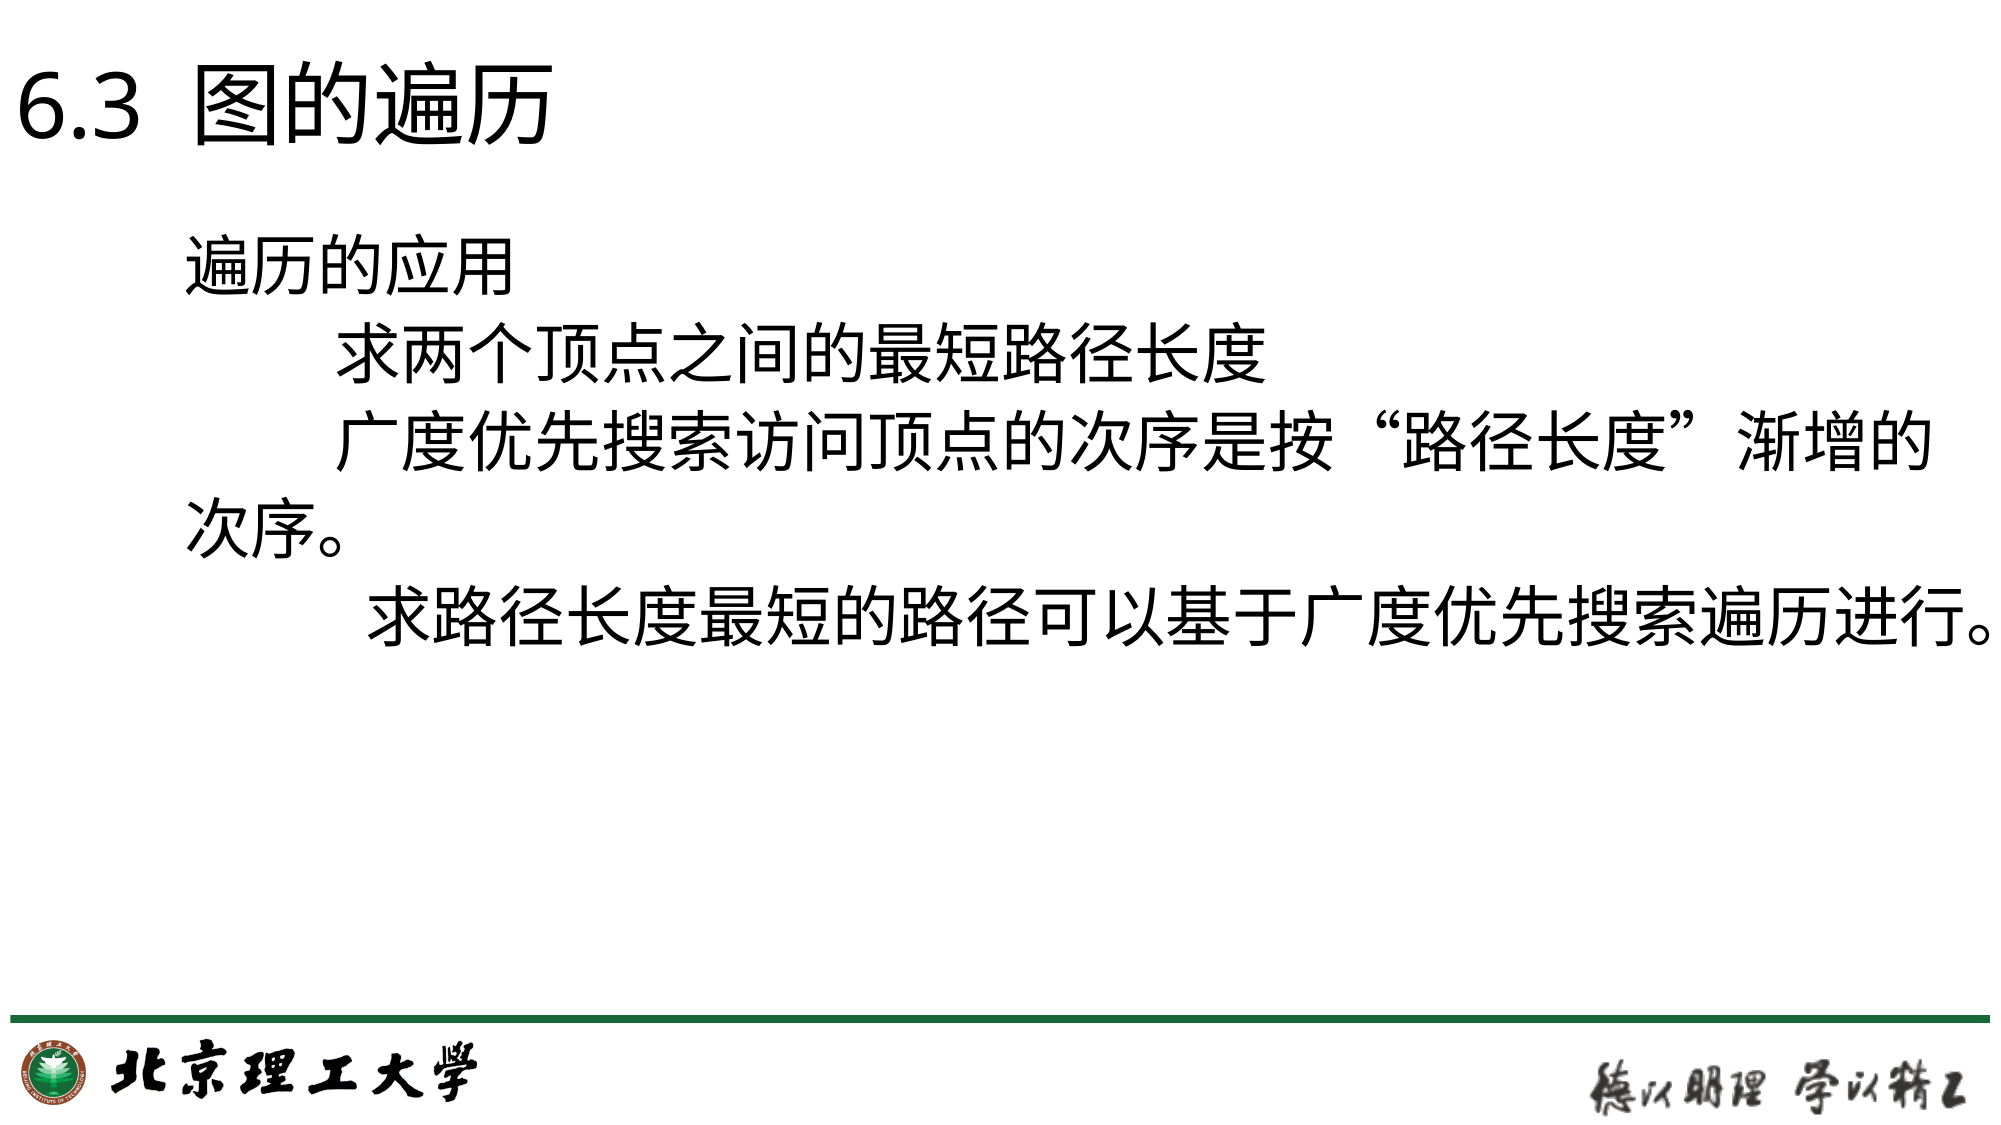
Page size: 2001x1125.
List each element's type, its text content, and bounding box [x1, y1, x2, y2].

list 遍历的应用 求两个顶点之间的最短路径长度 广度优先搜索访问顶点的次序是按“路径长度”渐增的次序。 求路径长度最短的路径可以基于广度优先搜索遍历进行。 [169, 208, 2000, 687]
title 6.3 图的遍历 [0, 0, 1725, 218]
picture [20, 1023, 500, 1123]
picture [1550, 1036, 2000, 1125]
